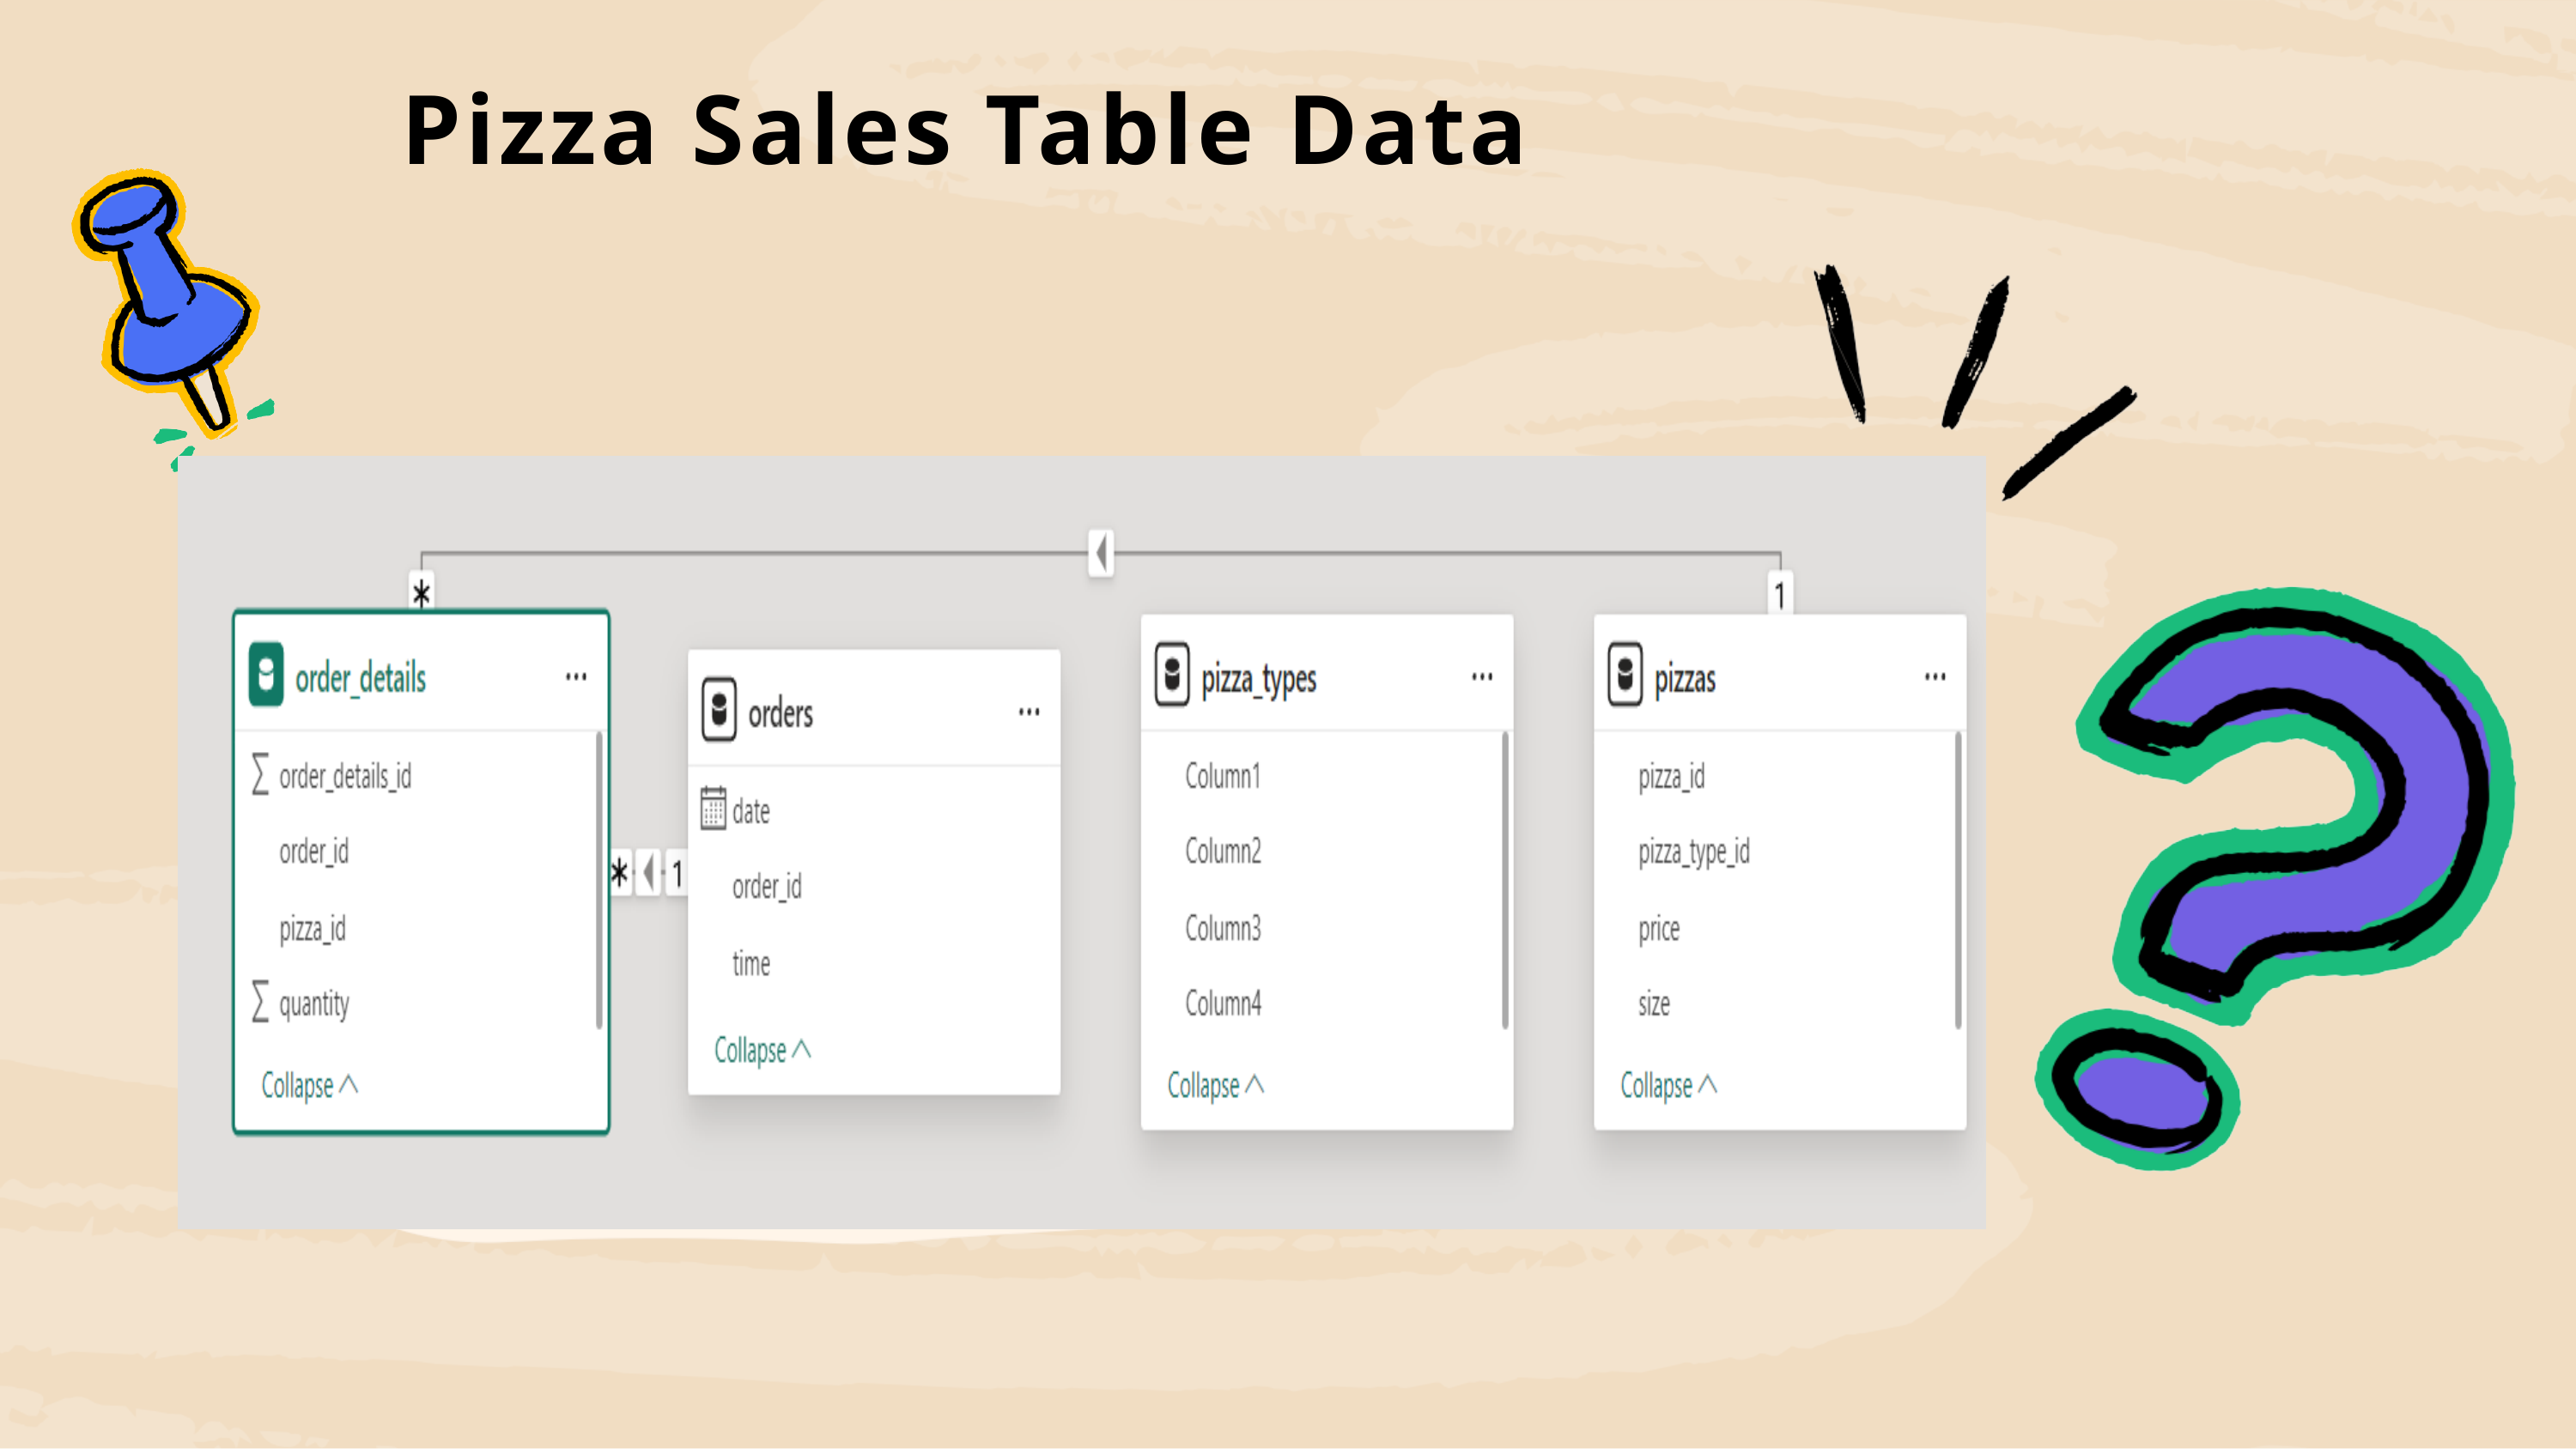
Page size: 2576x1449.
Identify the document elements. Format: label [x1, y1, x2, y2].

text_box [0, 0, 2576, 1449]
picture [178, 455, 1986, 1229]
